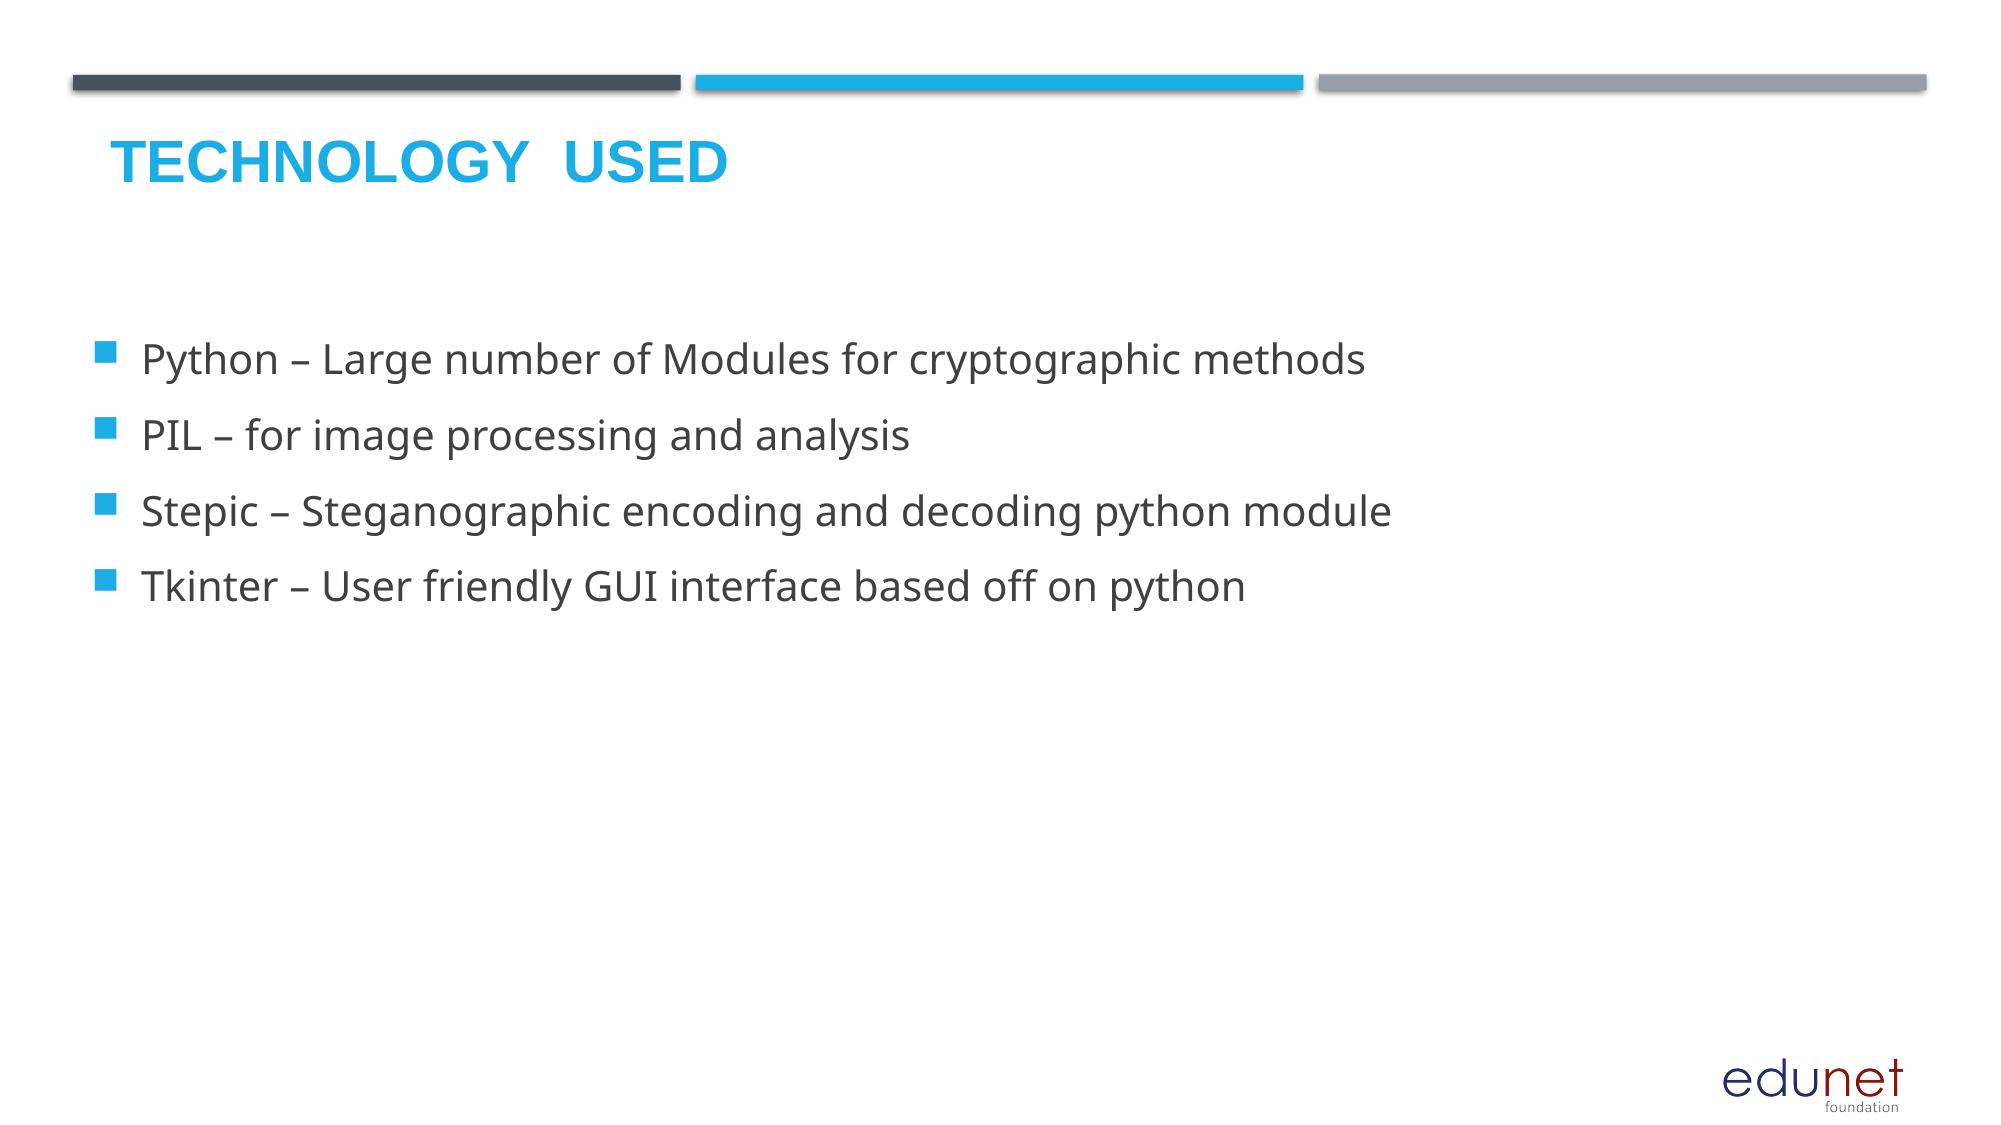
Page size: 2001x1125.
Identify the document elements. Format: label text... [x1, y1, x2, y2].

picture [1719, 1056, 1905, 1116]
title Technology used [95, 115, 1905, 203]
list Python – Large number of Modules for cryptographic methods PIL – for image processing and analysis Stepic – Steganographic encoding and decoding python module Tkinter – User friendly GUI interface based off on python [75, 284, 1981, 653]
